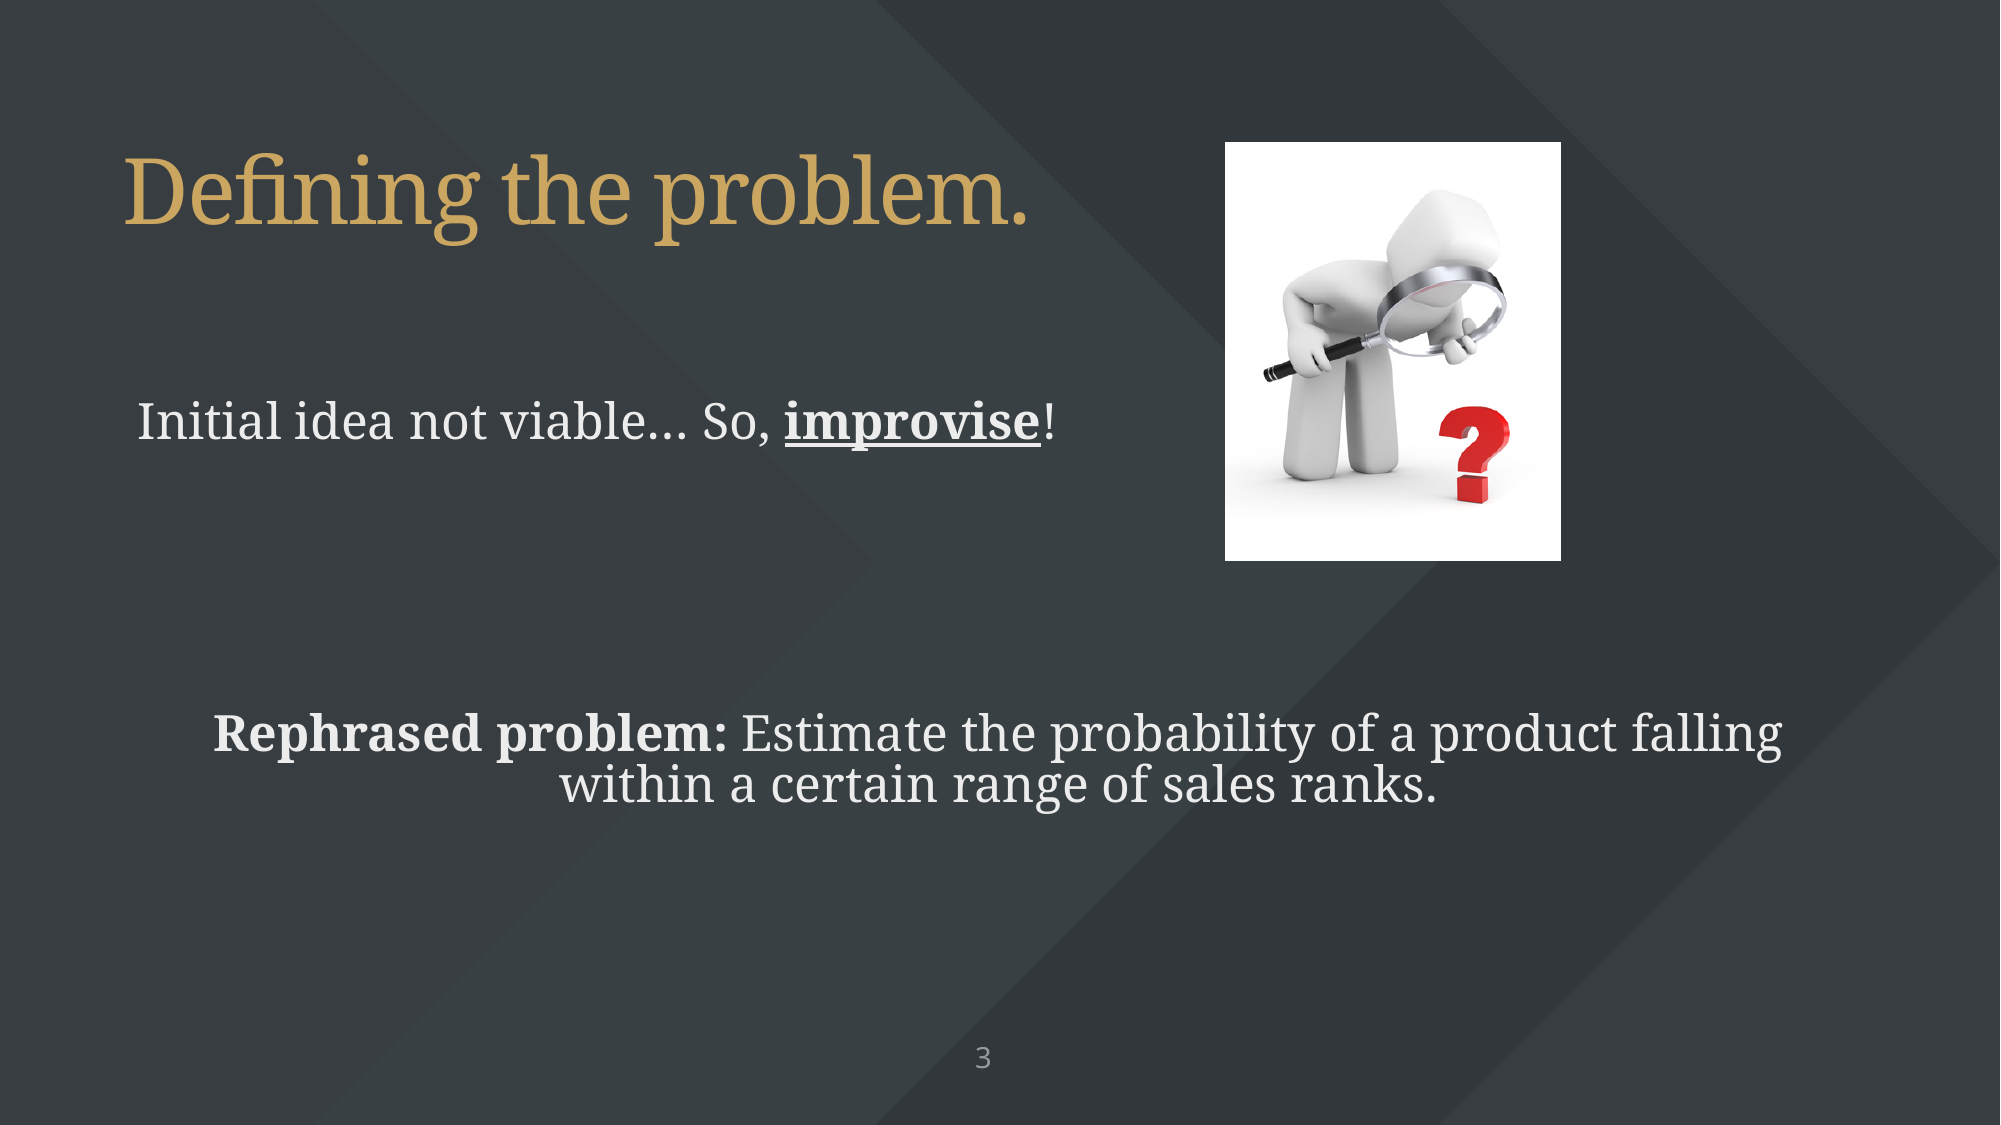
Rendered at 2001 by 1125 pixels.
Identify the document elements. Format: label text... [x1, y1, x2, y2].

slide_number 3 [877, 1030, 1089, 1089]
title Defining the problem. [107, 81, 1875, 313]
picture [1225, 142, 1561, 562]
list Initial idea not viable… So, improvise! Rephrased problem: Estimate the probability of a product falling within a certain range of sales ranks. [107, 391, 1876, 947]
